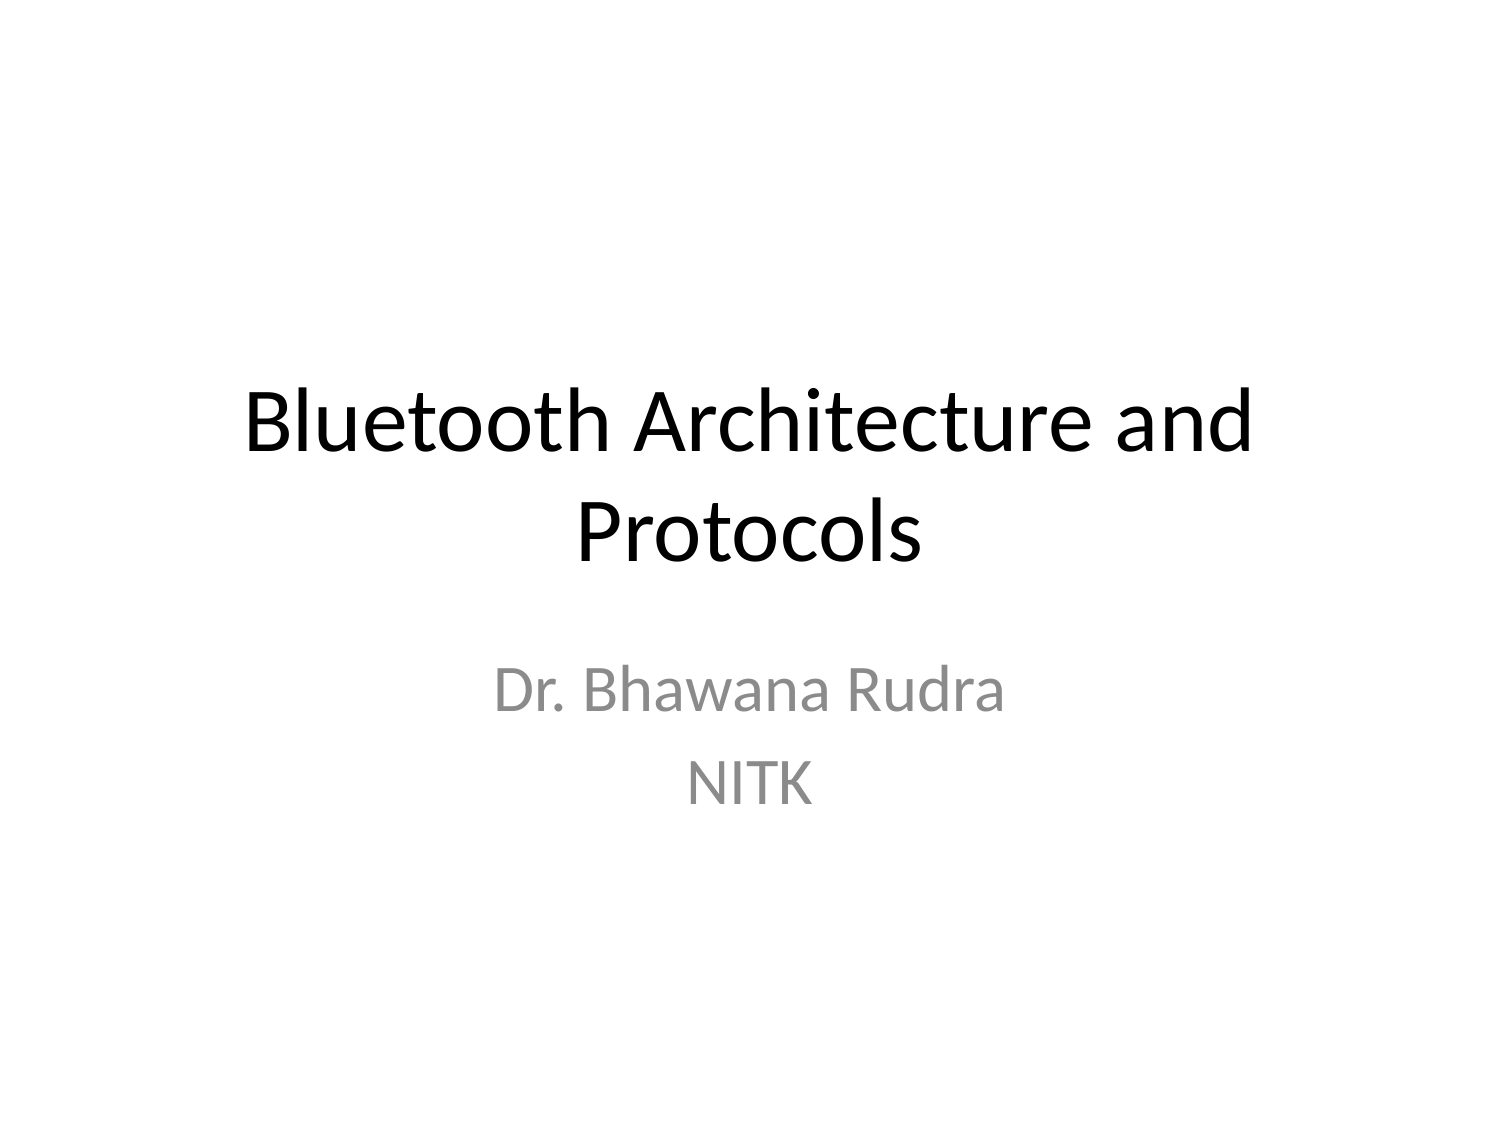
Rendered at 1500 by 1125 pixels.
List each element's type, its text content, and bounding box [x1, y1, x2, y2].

subtitle Dr. Bhawana Rudra NITK [225, 637, 1275, 925]
title Bluetooth Architecture and Protocols [112, 349, 1388, 591]
